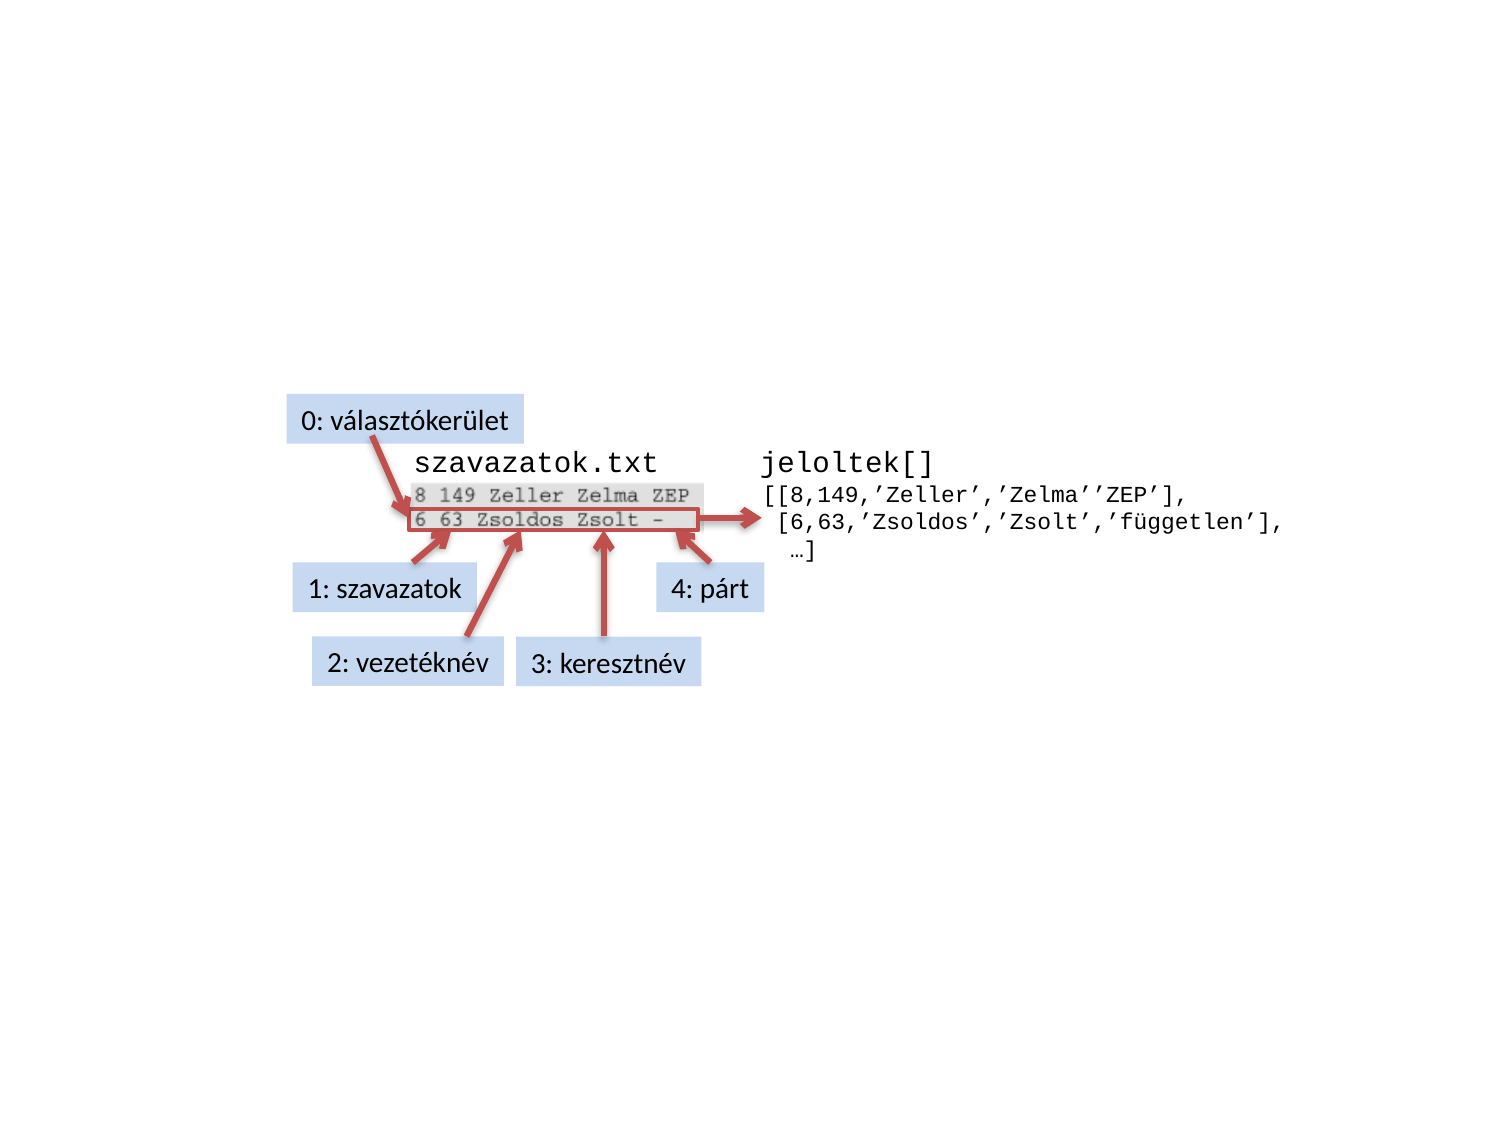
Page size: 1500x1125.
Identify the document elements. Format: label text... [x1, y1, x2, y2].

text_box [466, 529, 521, 637]
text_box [674, 529, 711, 563]
text_box 0: választókerület [286, 393, 524, 444]
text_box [412, 529, 452, 563]
text_box 1: szavazatok [292, 562, 461, 613]
picture [405, 475, 705, 539]
text_box 3: keresztnév [516, 636, 702, 687]
text_box [[8,149,’Zeller’,’Zelma’’ZEP’], [6,63,’Zsoldos’,’Zsolt’,’független’], …] [747, 472, 1300, 570]
text_box szavazatok.txt [409, 435, 674, 474]
text_box 2: vezetéknév [312, 636, 504, 686]
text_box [371, 435, 409, 519]
text_box 4: párt [656, 562, 765, 613]
text_box jeloltek[] [745, 435, 950, 486]
